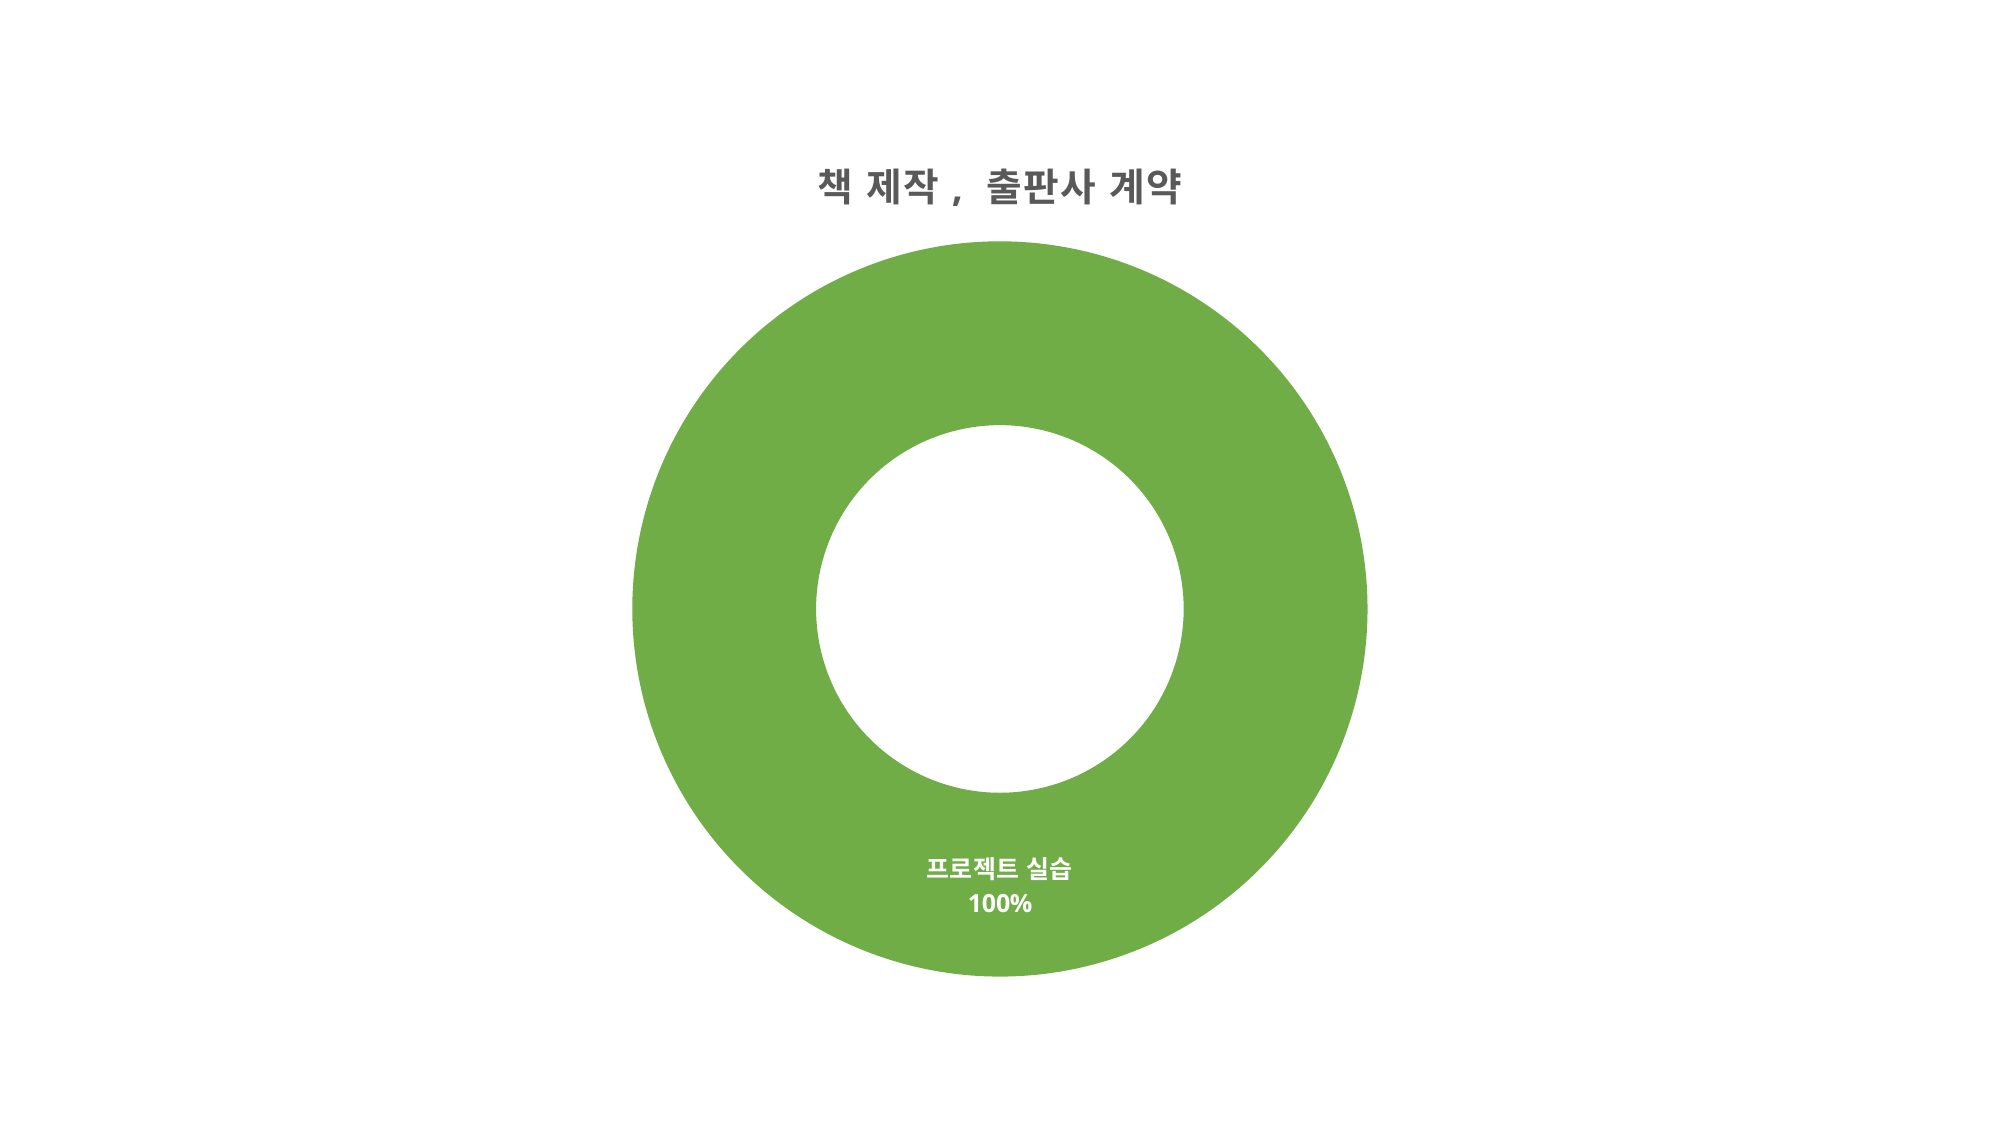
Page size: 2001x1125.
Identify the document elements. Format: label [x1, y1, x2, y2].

chart [137, 118, 1863, 1007]
